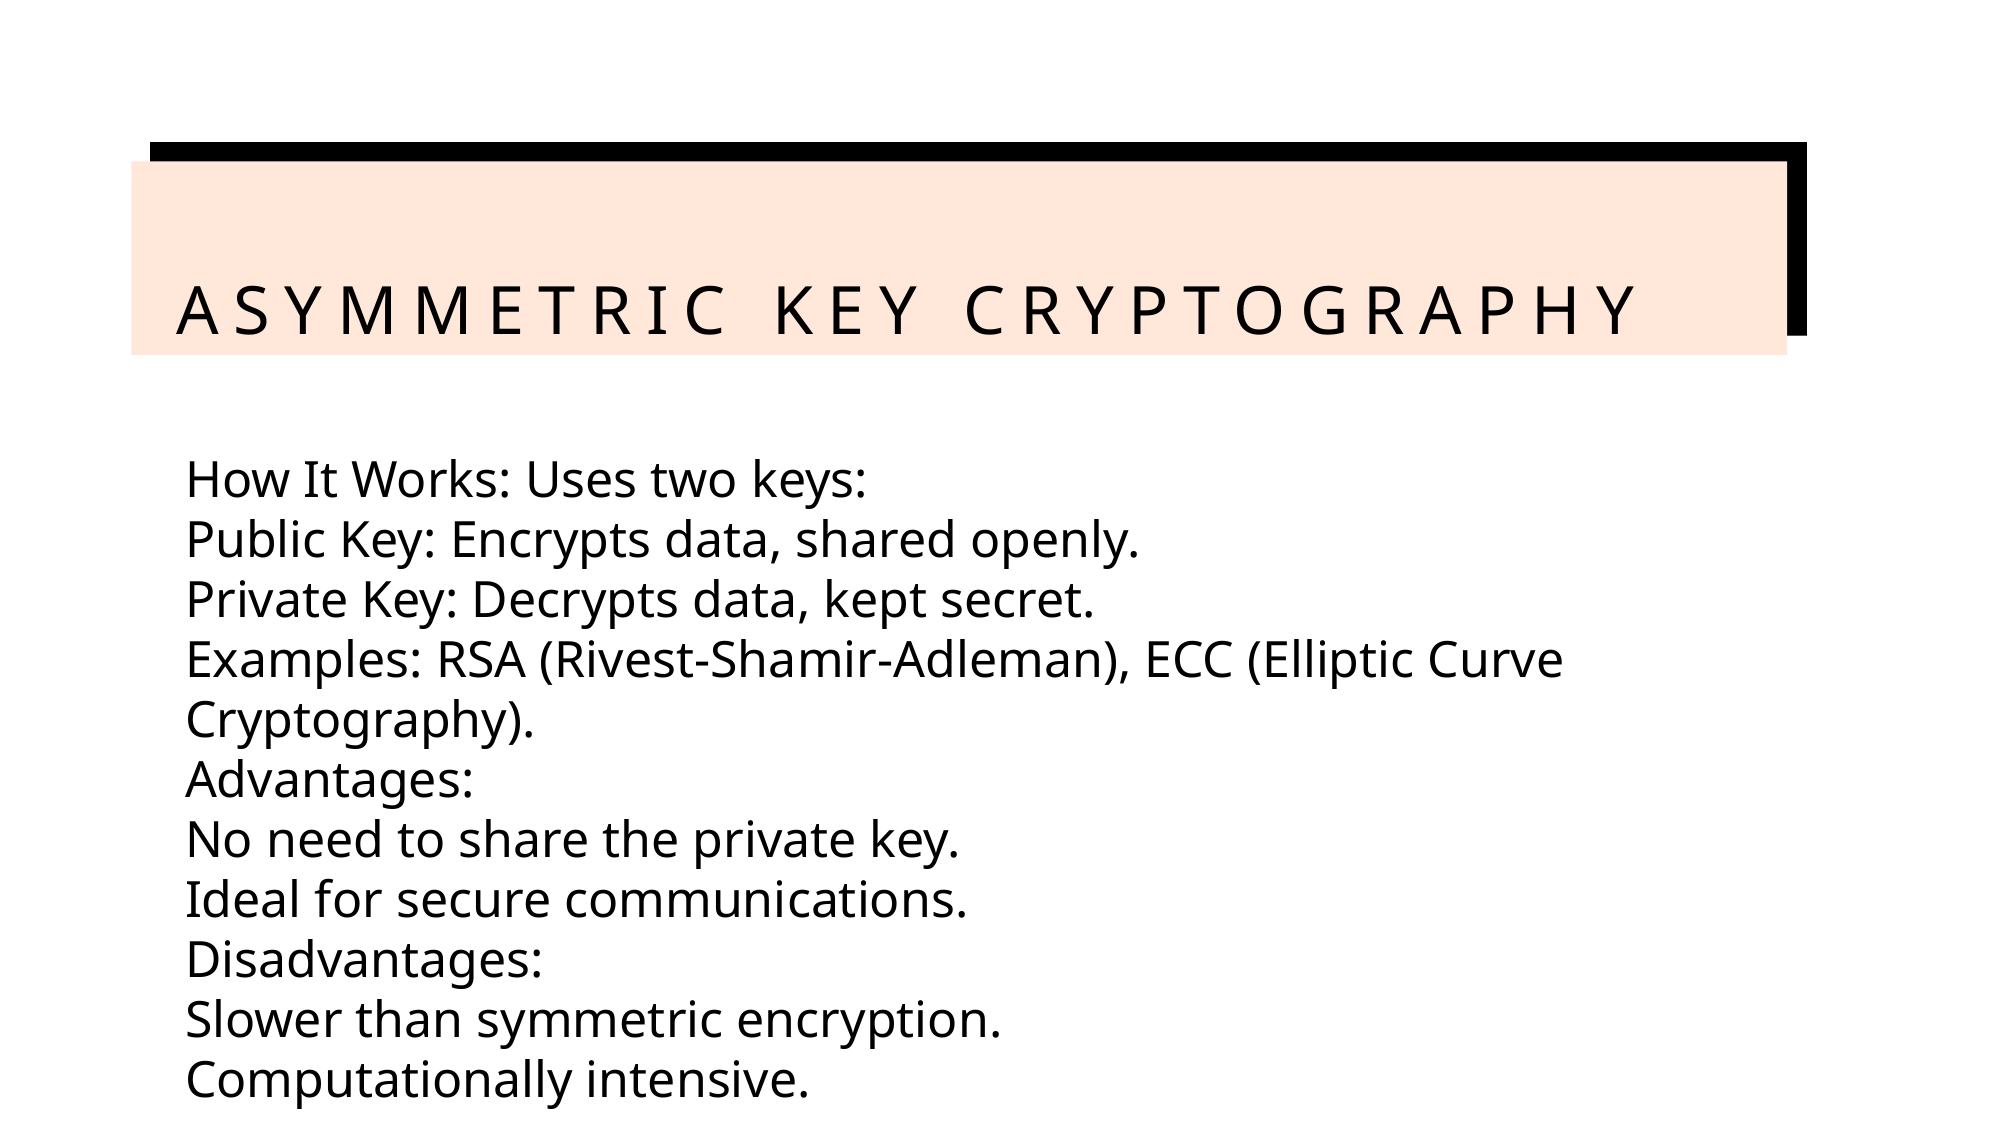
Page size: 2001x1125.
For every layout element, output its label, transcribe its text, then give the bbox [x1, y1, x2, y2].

text_box How It Works: Uses two keys: Public Key: Encrypts data, shared openly. Private Key: Decrypts data, kept secret. Examples: RSA (Rivest-Shamir-Adleman), ECC (Elliptic Curve Cryptography). Advantages: No need to share the private key. Ideal for secure communications. Disadvantages: Slower than symmetric encryption. Computationally intensive. [170, 439, 1720, 1125]
title Asymmetric Key Cryptography [131, 161, 1788, 355]
